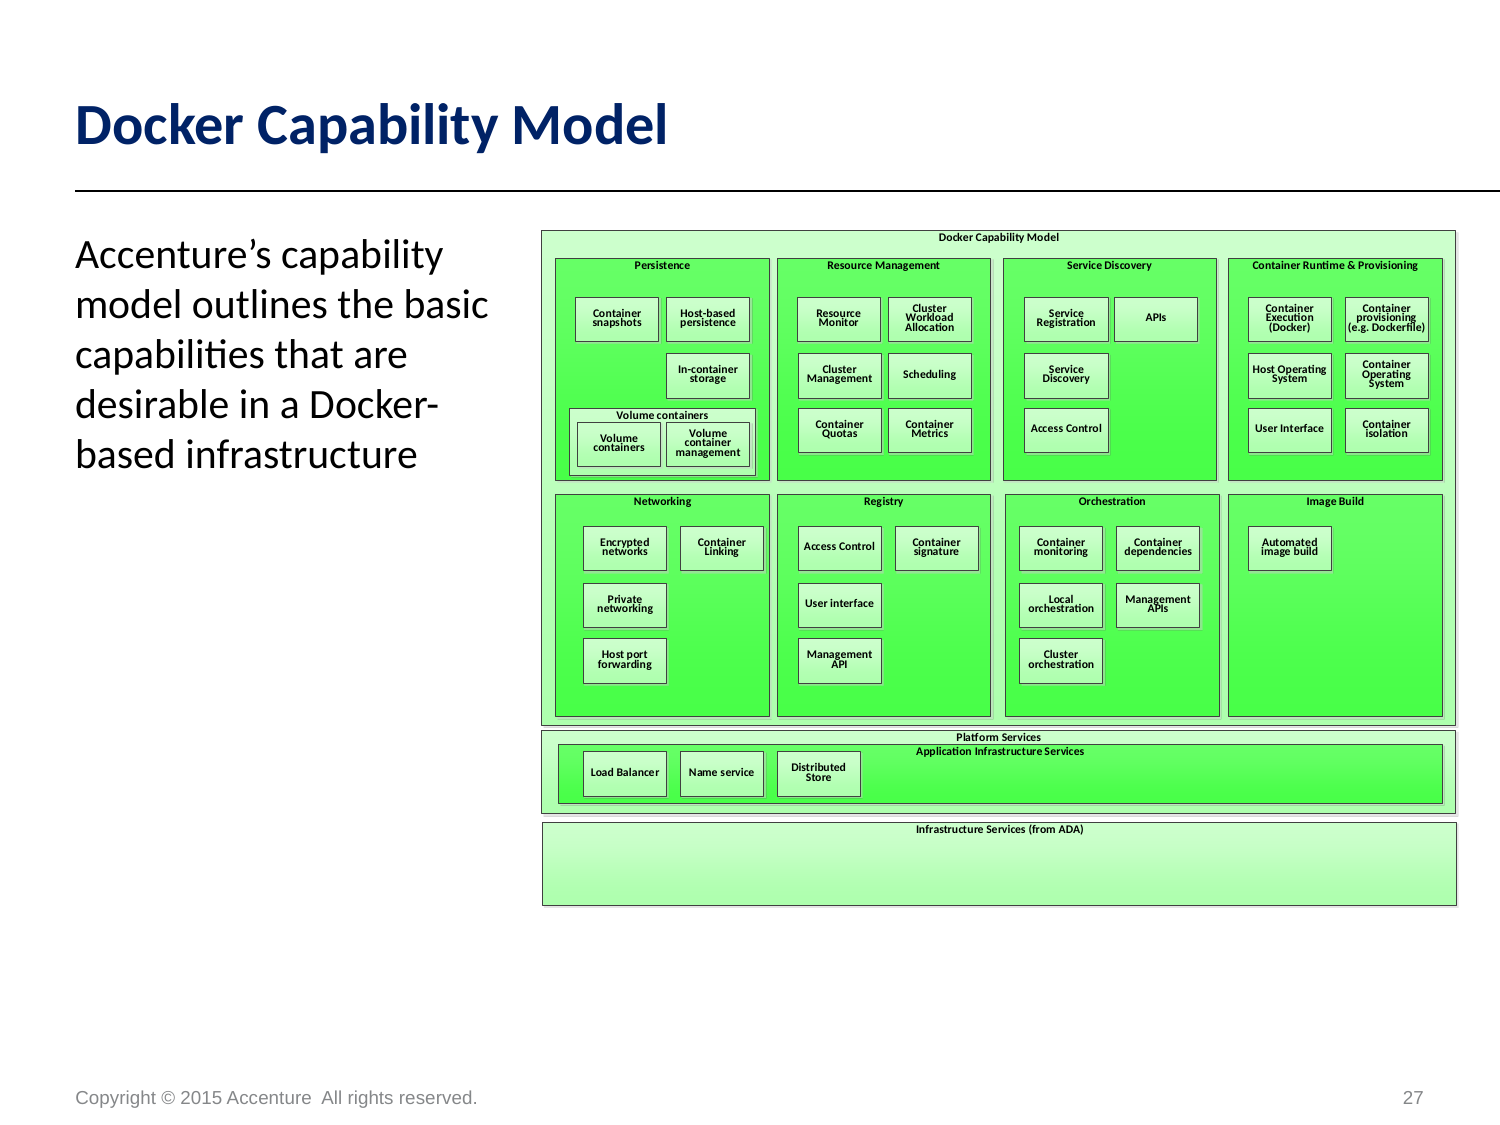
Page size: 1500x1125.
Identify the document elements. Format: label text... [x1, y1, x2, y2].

title Docker Capability Model [75, 27, 1422, 157]
picture [540, 226, 1459, 908]
list Accenture’s capability model outlines the basic capabilities that are desirable in a Docker-based infrastructure [75, 226, 495, 1018]
